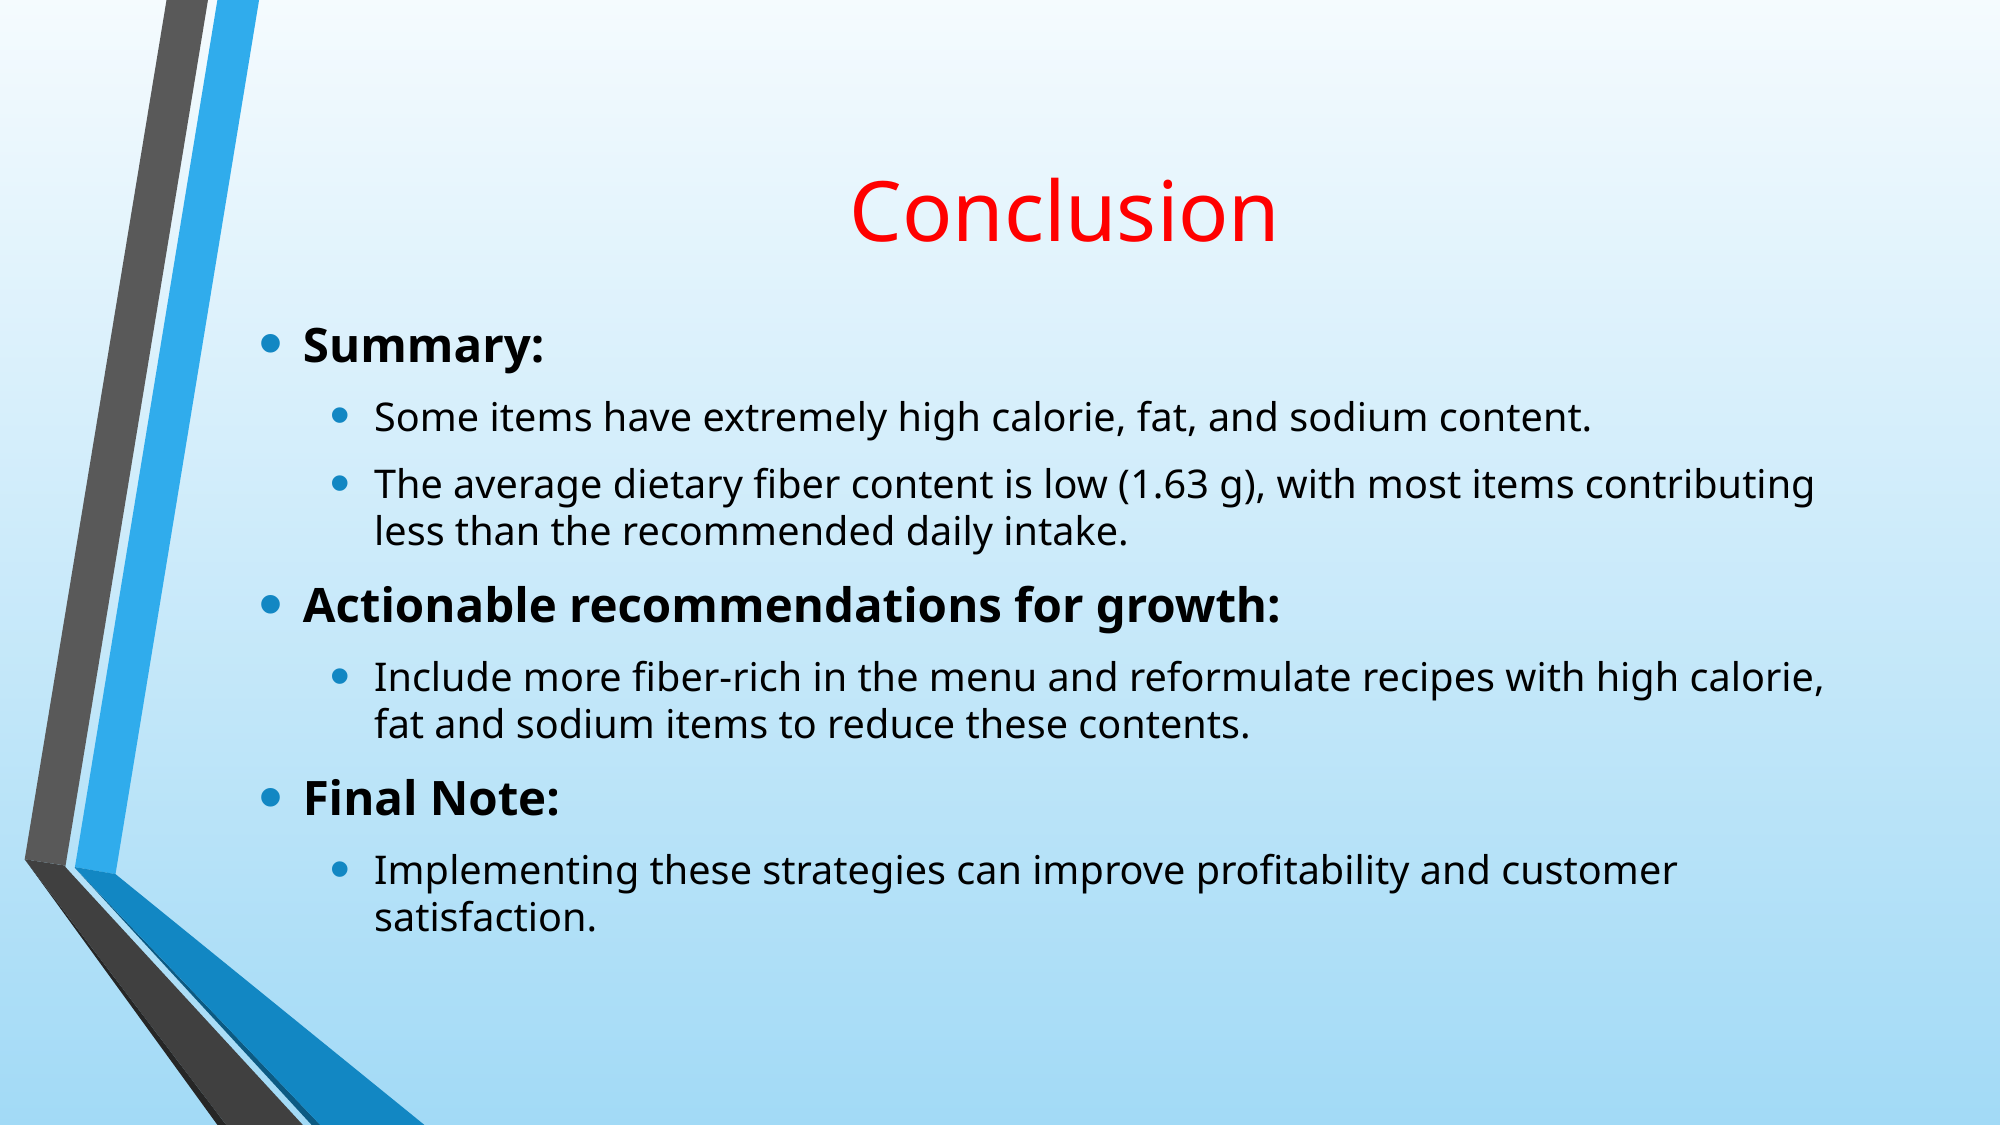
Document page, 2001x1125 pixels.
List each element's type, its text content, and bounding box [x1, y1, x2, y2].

list Summary: Some items have extremely high calorie, fat, and sodium content. The average dietary fiber content is low (1.63 g), with most items contributing less than the recommended daily intake. Actionable recommendations for growth: Include more fiber-rich in the menu and reformulate recipes with high calorie, fat and sodium items to reduce these contents. Final Note: Implementing these strategies can improve profitability and customer satisfaction. [243, 304, 1887, 950]
title Conclusion [243, 112, 1887, 304]
